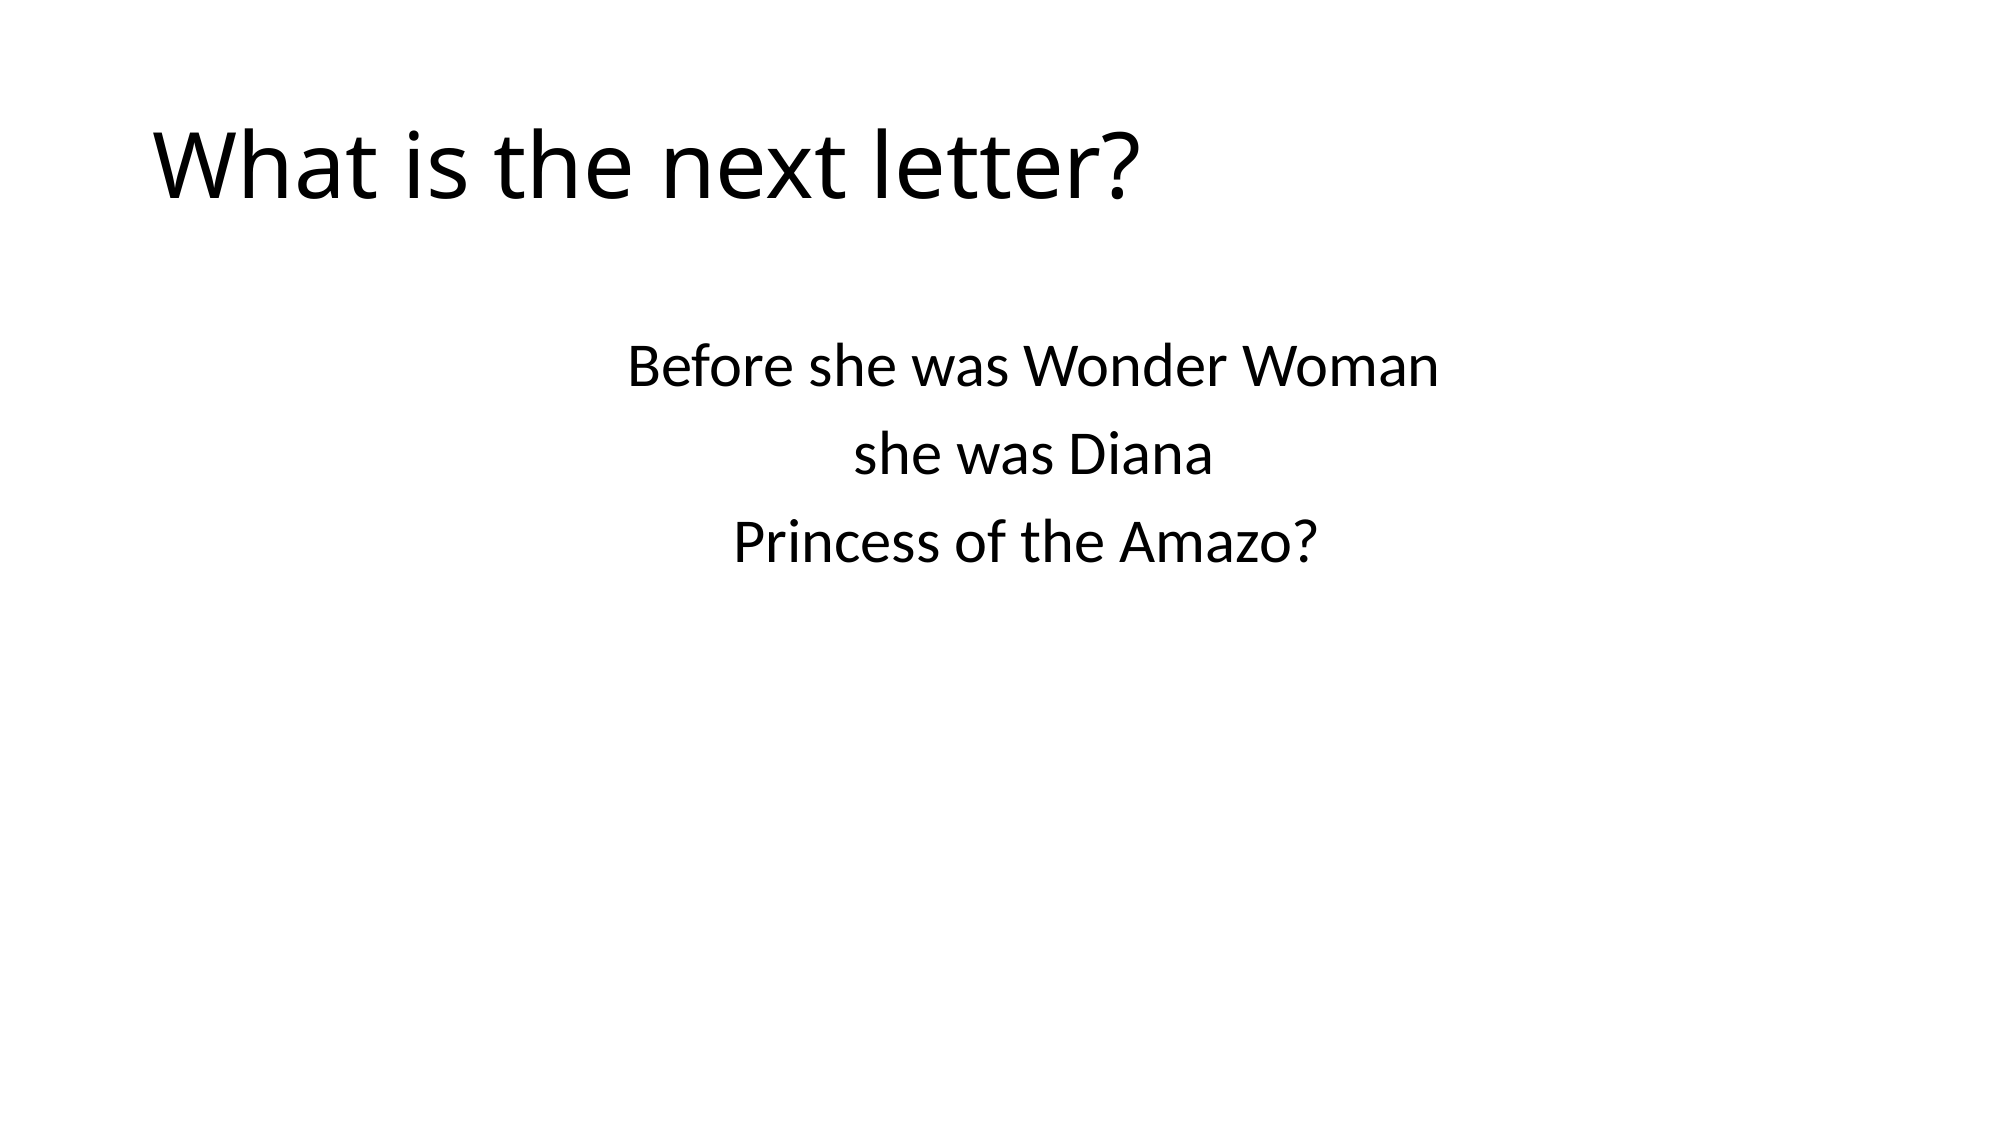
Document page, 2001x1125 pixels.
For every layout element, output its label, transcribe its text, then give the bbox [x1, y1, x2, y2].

list Before she was Wonder Woman she was Diana Princess of the Amazo? [387, 324, 1682, 1039]
title What is the next letter? [137, 59, 1863, 278]
